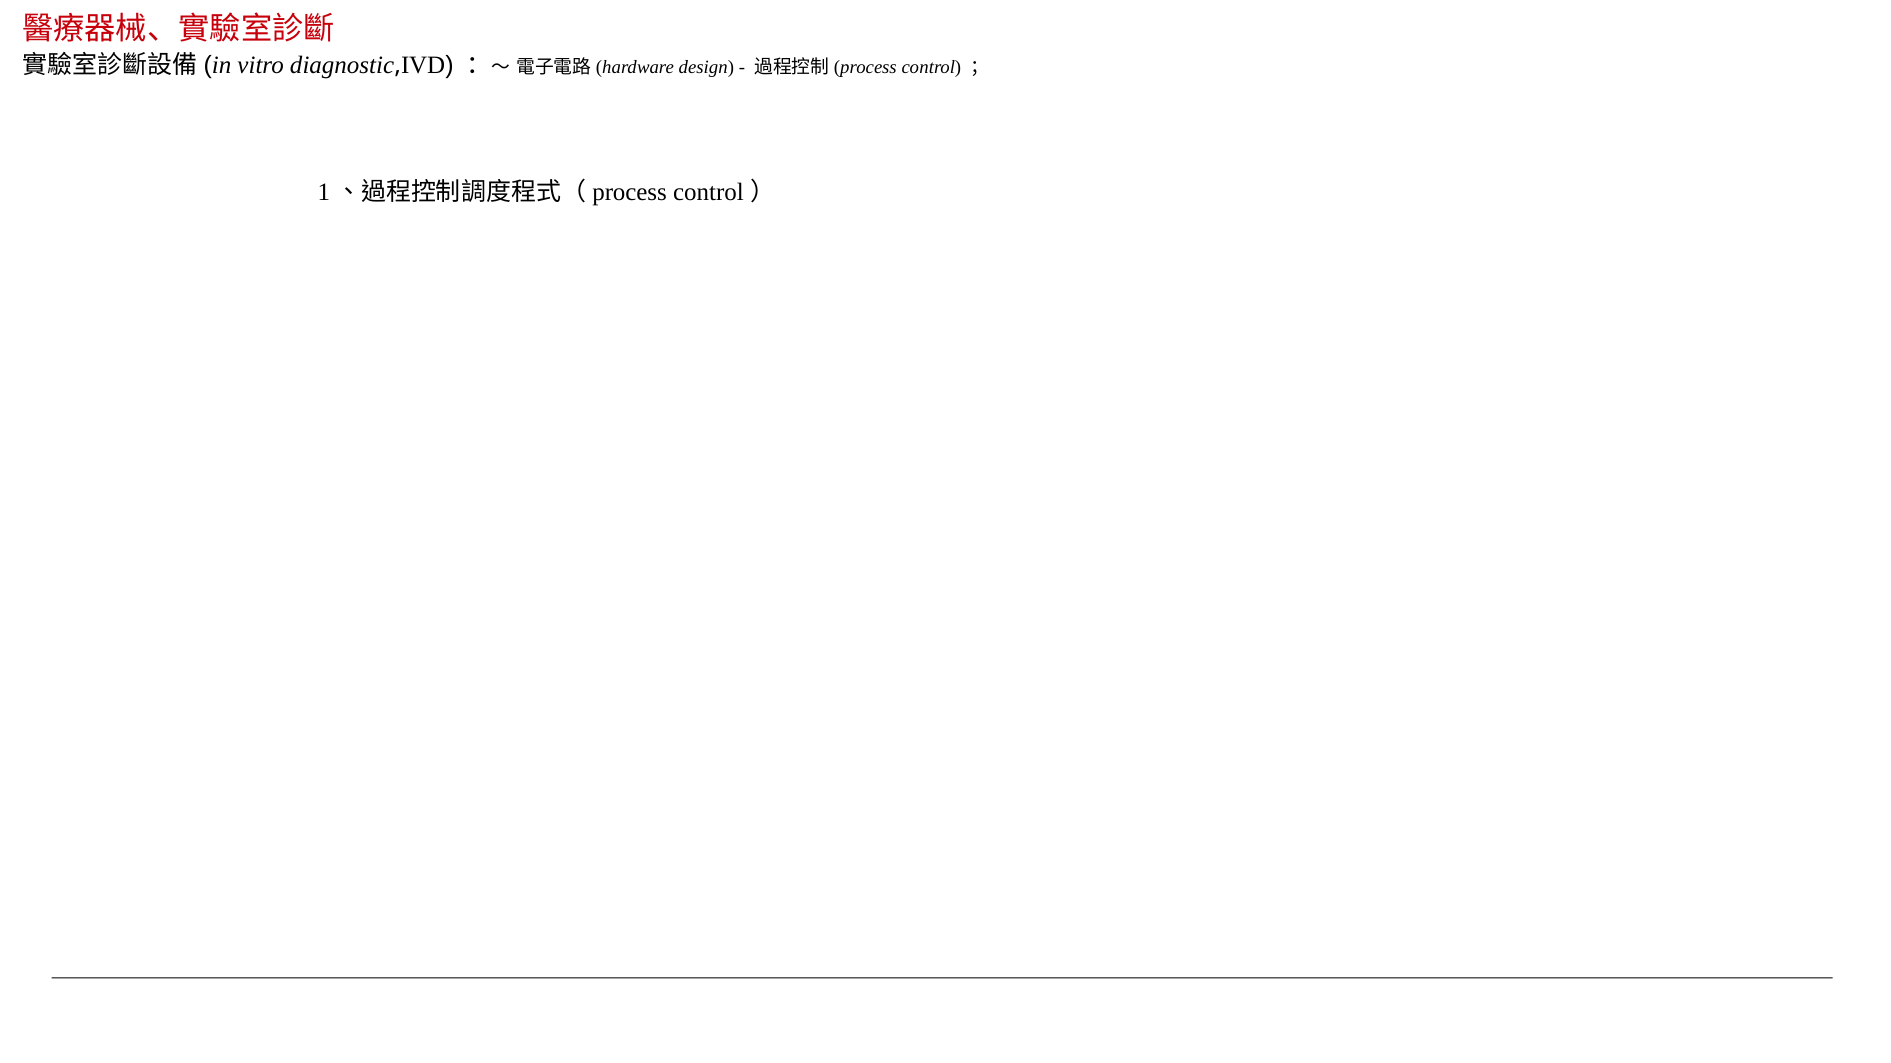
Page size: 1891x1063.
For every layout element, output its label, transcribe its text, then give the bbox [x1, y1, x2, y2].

text_box 實驗室診斷設備(in vitro diagnostic,IVD) ：～ 電子電路(hardware design) - 過程控制(process control) ； [7, 39, 1572, 87]
text_box 1、過程控制調度程式（process control） [302, 152, 1646, 213]
text_box 醫療器械、實驗室診斷 [7, 9, 1406, 39]
